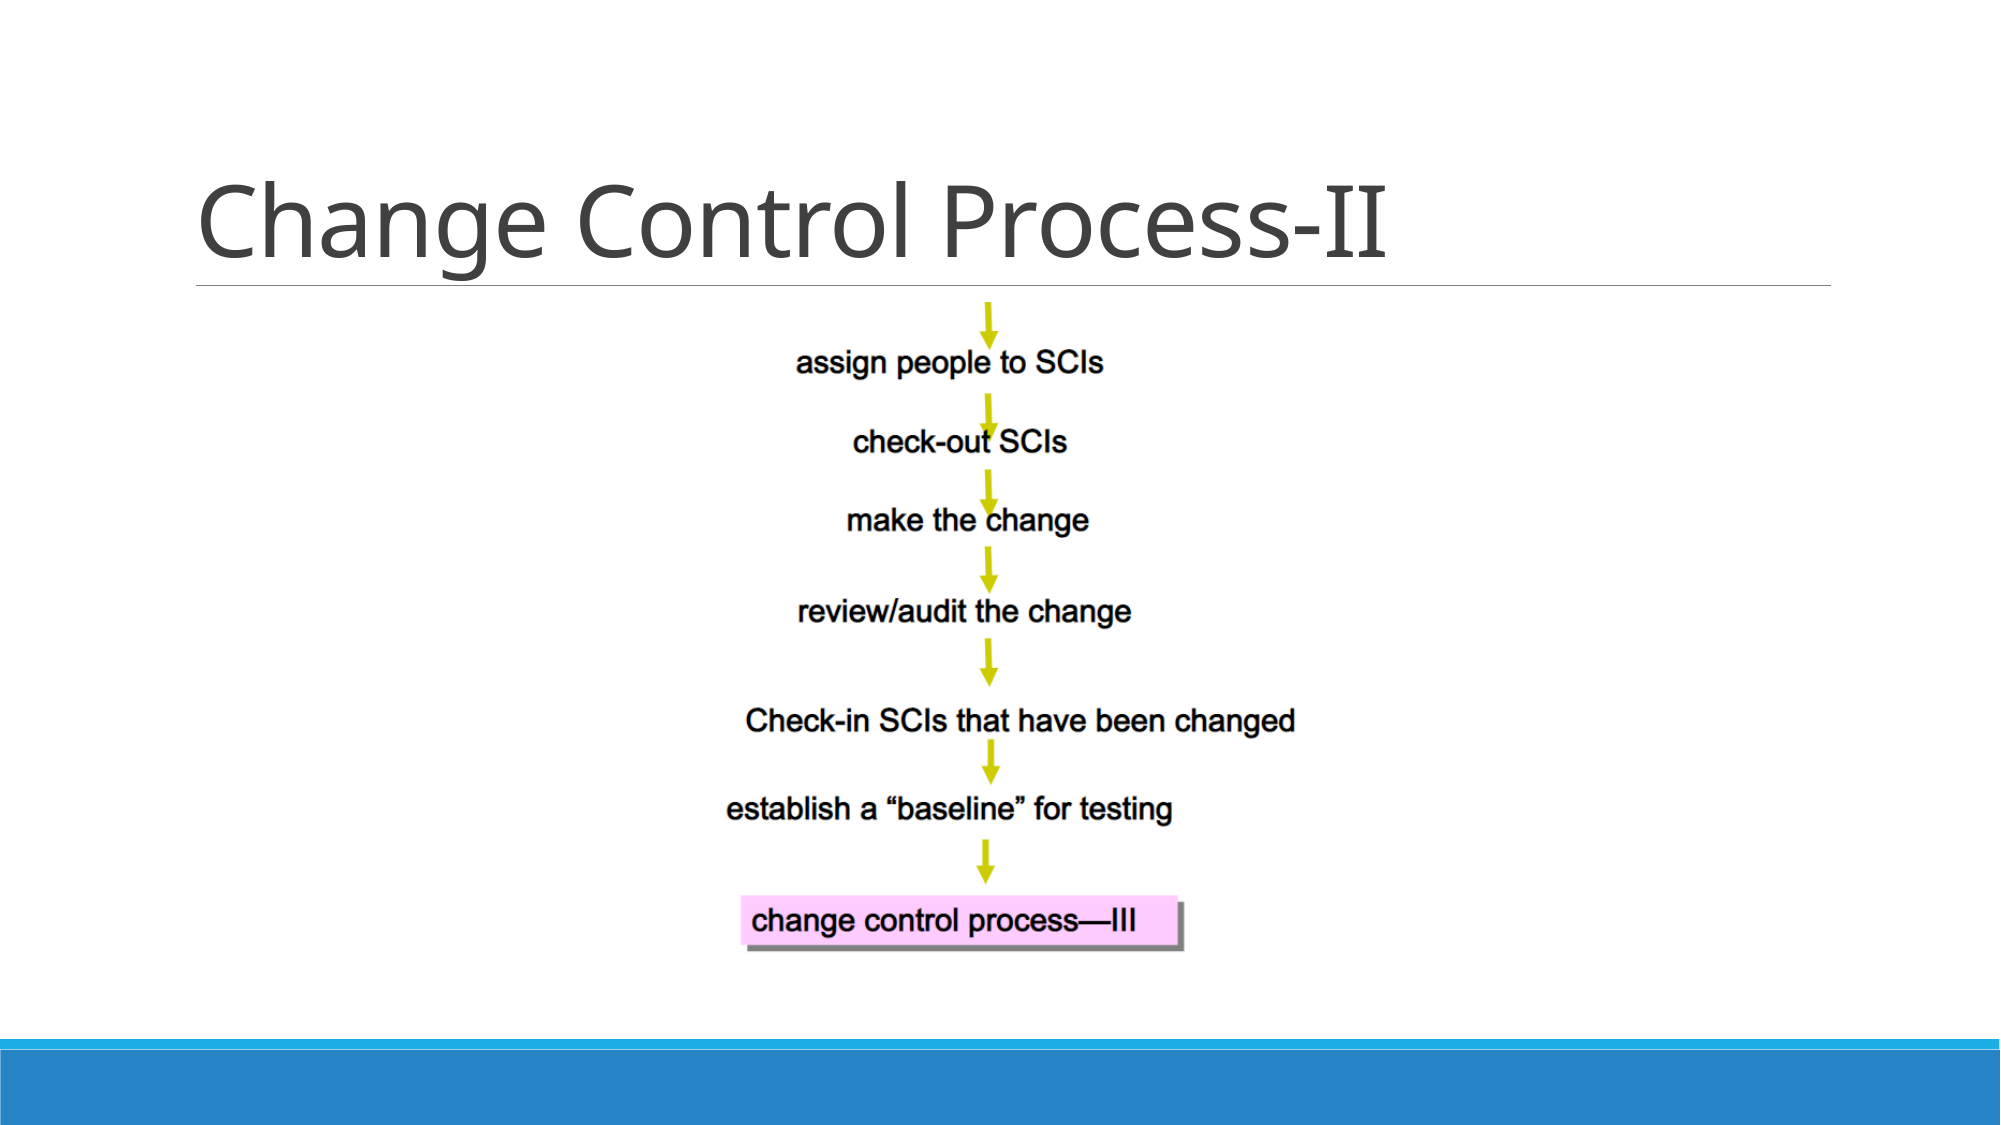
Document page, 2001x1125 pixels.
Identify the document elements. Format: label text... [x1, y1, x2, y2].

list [703, 302, 1307, 964]
title Change Control Process-II [180, 47, 1830, 285]
